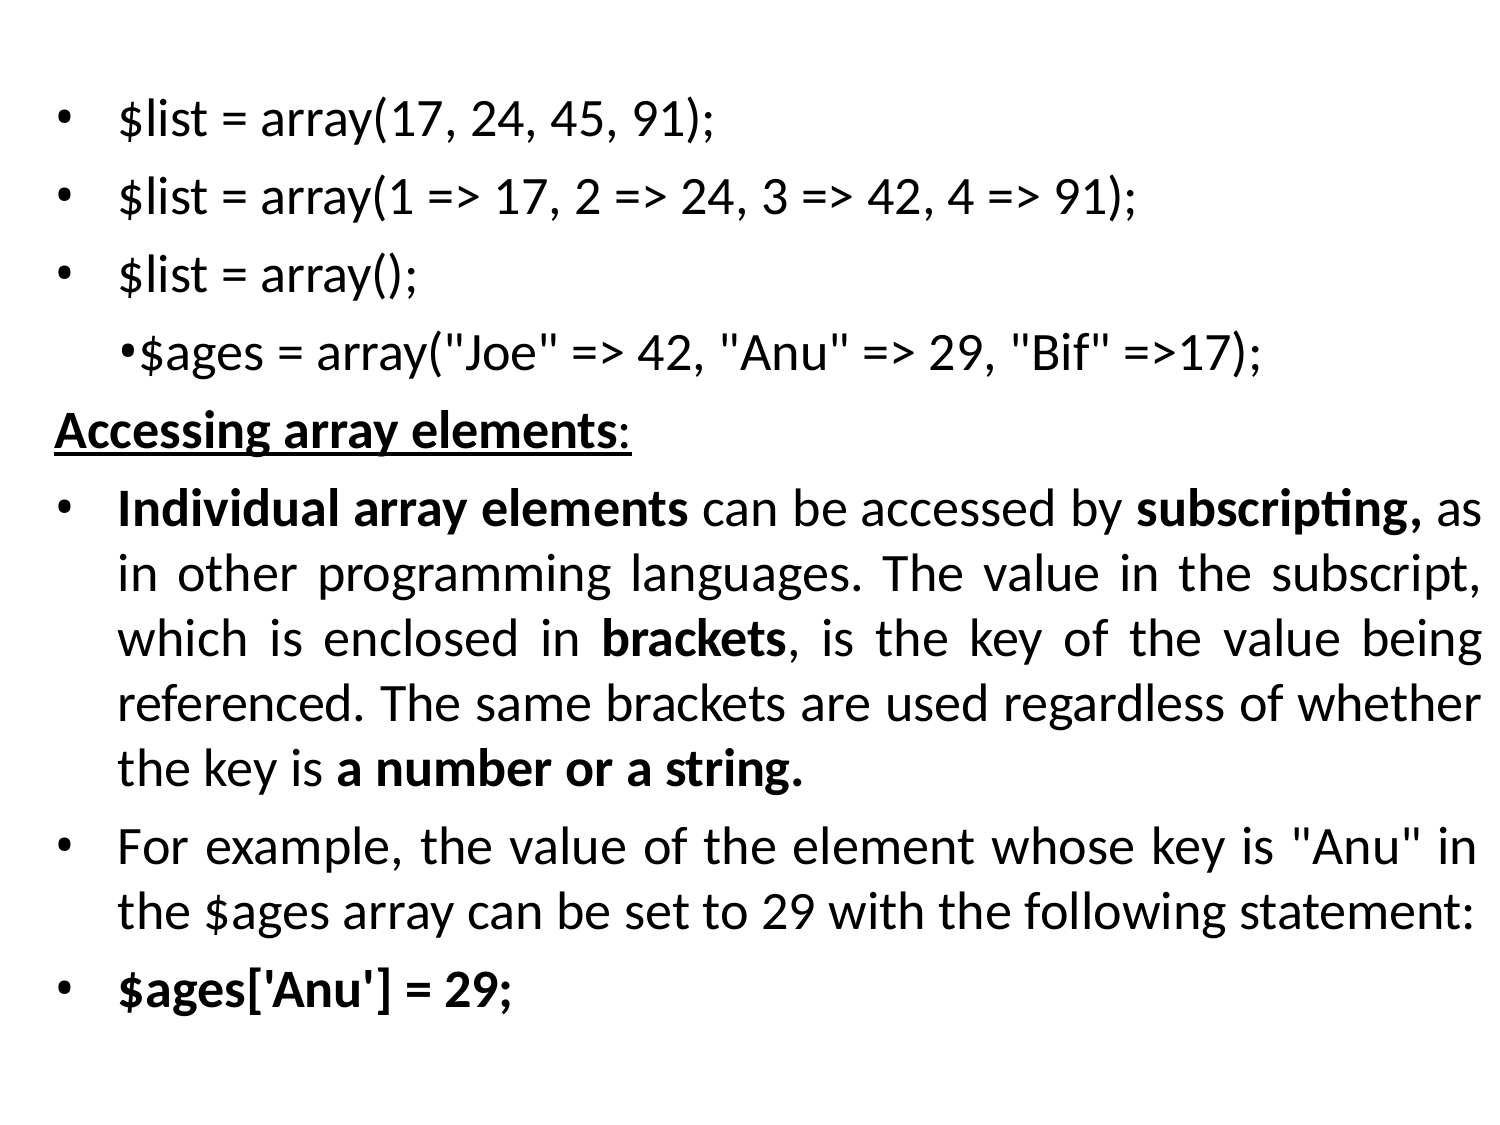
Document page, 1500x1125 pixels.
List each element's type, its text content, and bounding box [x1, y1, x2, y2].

text_box $list = array(17, 24, 45, 91); $list = array(1 => 17, 2 => 24, 3 => 42, 4 => 91); $list = array(); $ages = array("Joe" => 42, "Anu" => 29, "Bif" =>17); Accessing array elements: Individual array elements can be accessed by subscripting, as in other programming languages. The value in the subscript, which is enclosed in brackets, is the key of the value being referenced. The same brackets are used regardless of whether the key is a number or a string. For example, the value of the element whose key is "Anu" in the $ages array can be set to 29 with the following statement: $ages['Anu'] = 29; [52, 67, 1484, 1019]
